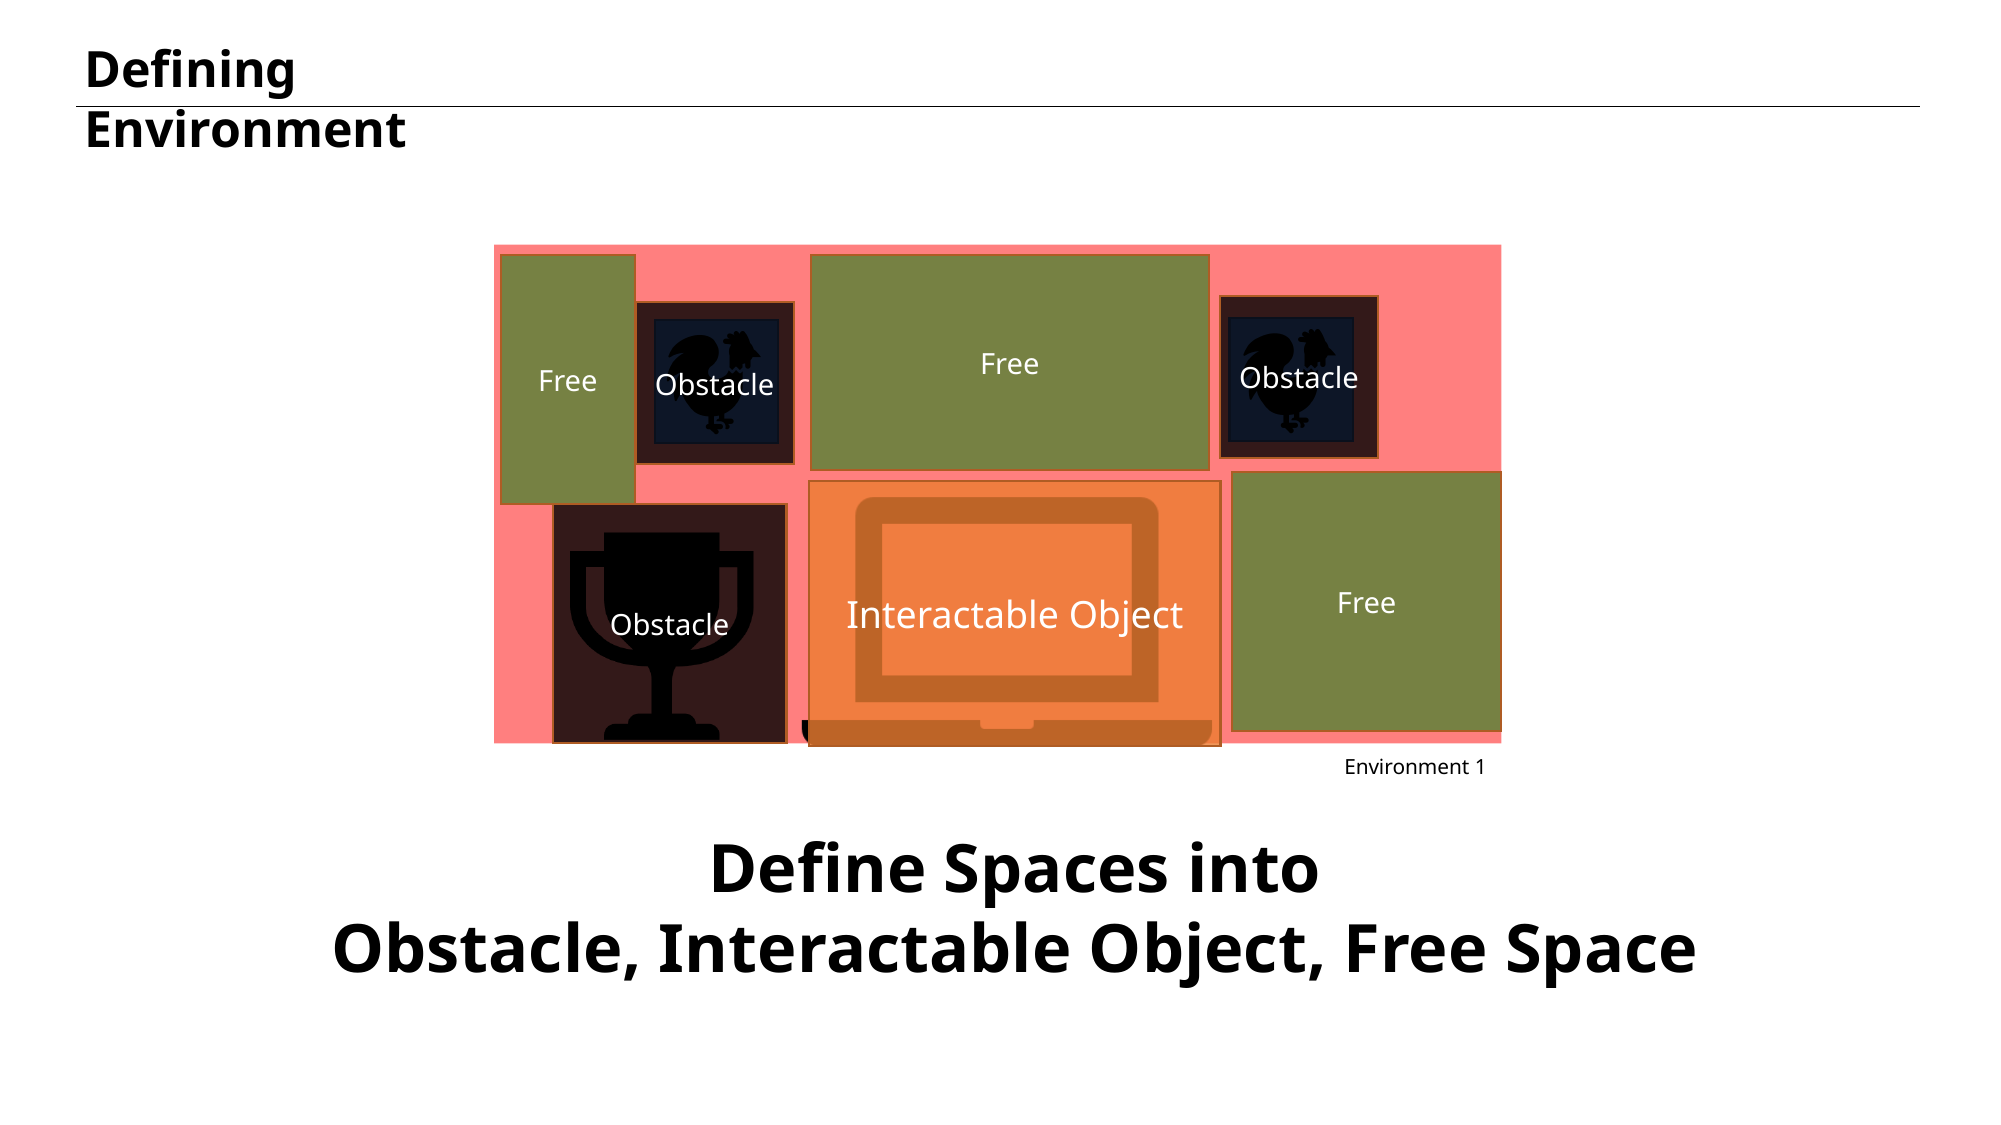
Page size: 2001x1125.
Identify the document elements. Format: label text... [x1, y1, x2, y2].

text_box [494, 244, 1502, 836]
text_box Defining Environment [69, 30, 637, 166]
text_box Define Spaces into Obstacle, Interactable Object, Free Space [275, 818, 1755, 994]
